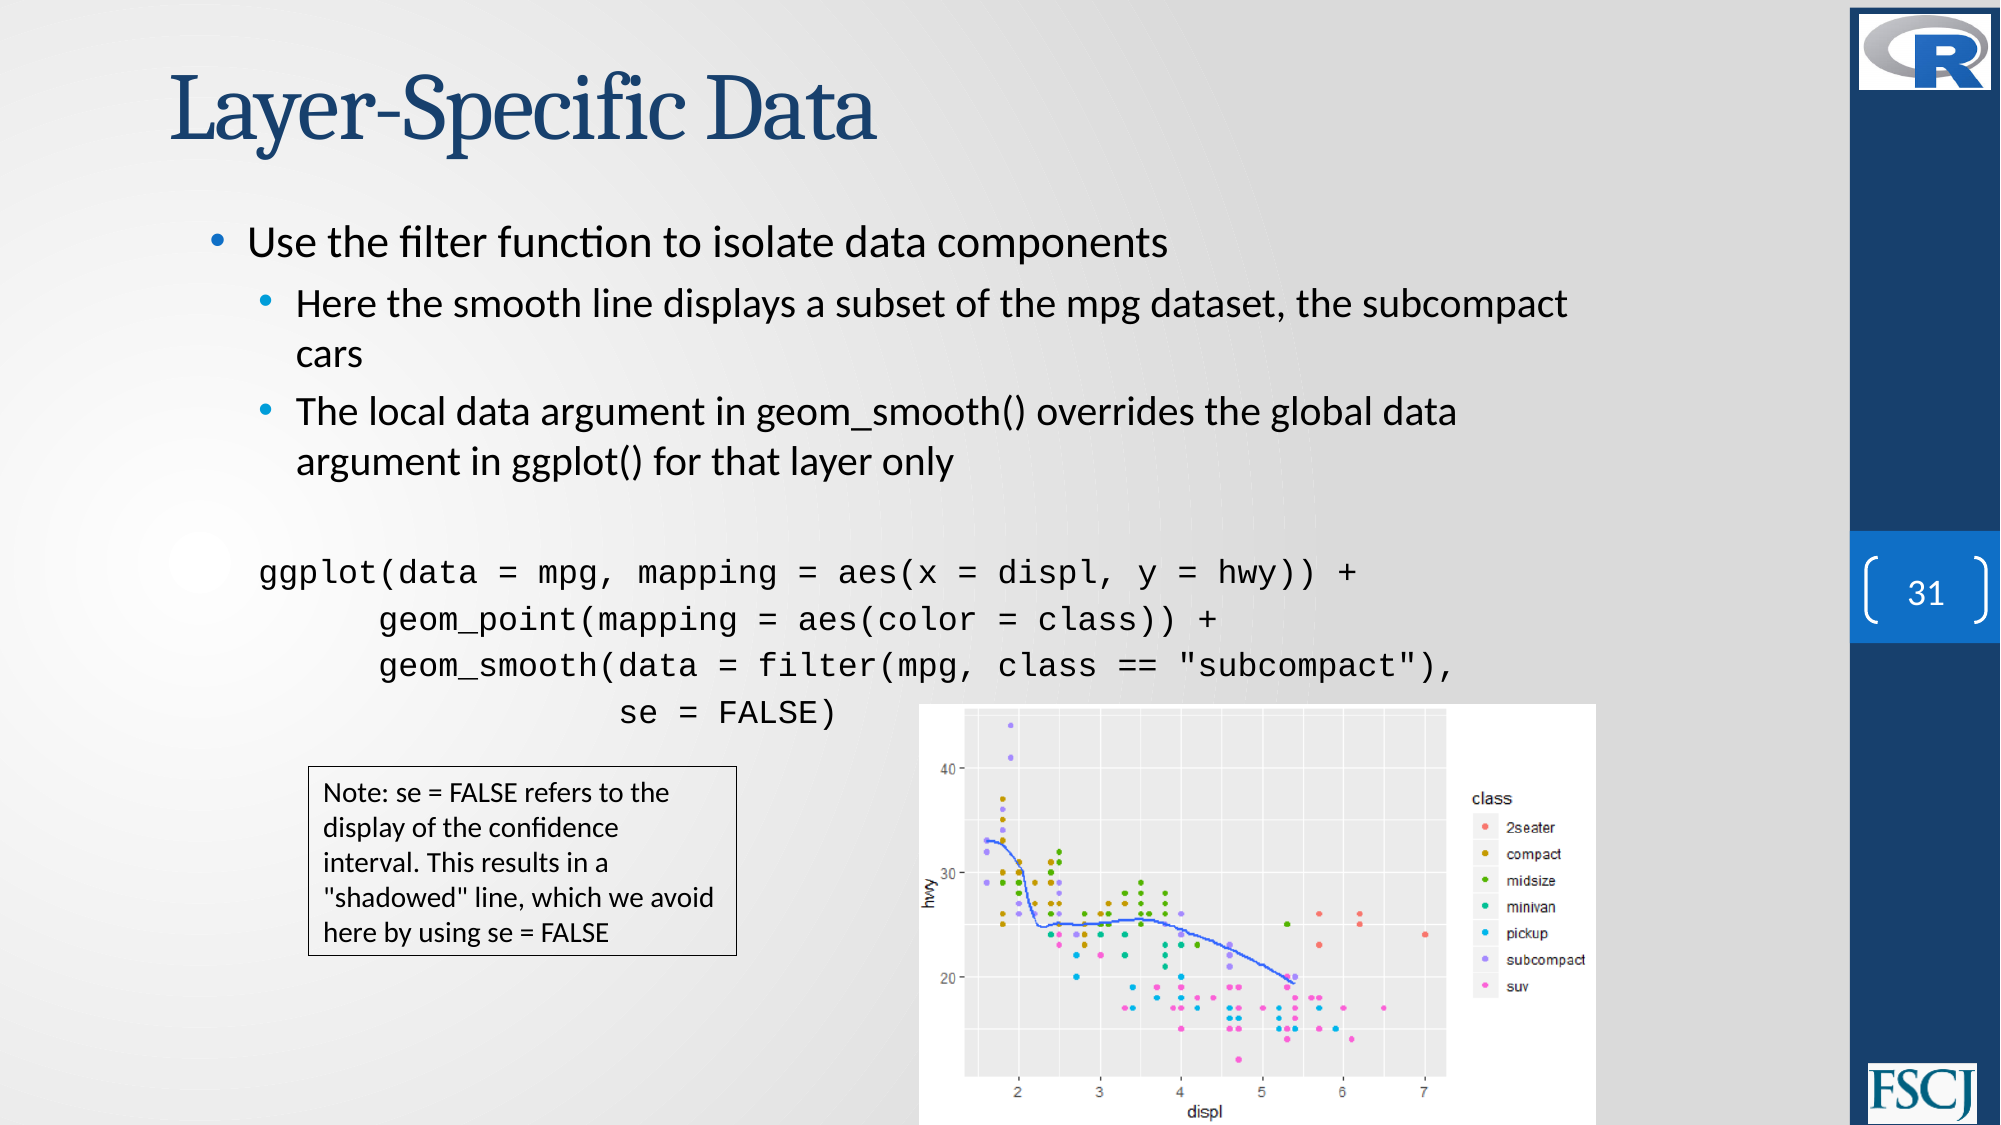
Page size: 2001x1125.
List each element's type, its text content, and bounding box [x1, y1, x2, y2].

picture [1868, 1063, 1977, 1124]
text_box Note: se = FALSE refers to the display of the confidence interval. This results in a "shadowed" line, which we avoid here by using se = FALSE [308, 766, 737, 956]
slide_number 31 [1864, 555, 1988, 624]
picture [919, 704, 1596, 1125]
picture [1859, 14, 1991, 90]
list Use the filter function to isolate data components Here the smooth line displays a subset of the mpg dataset, the subcompact cars The local data argument in geom_smooth() overrides the global data argument in ggplot() for that layer only ggplot(data = mpg, mapping = aes(x = displ, y = hwy)) + geom_point(mapping = aes(color = class)) + geom_smooth(data = filter(mpg, class == "subcompact"), se = FALSE) [175, 204, 1596, 1091]
title Layer-Specific Data [153, 21, 1574, 182]
